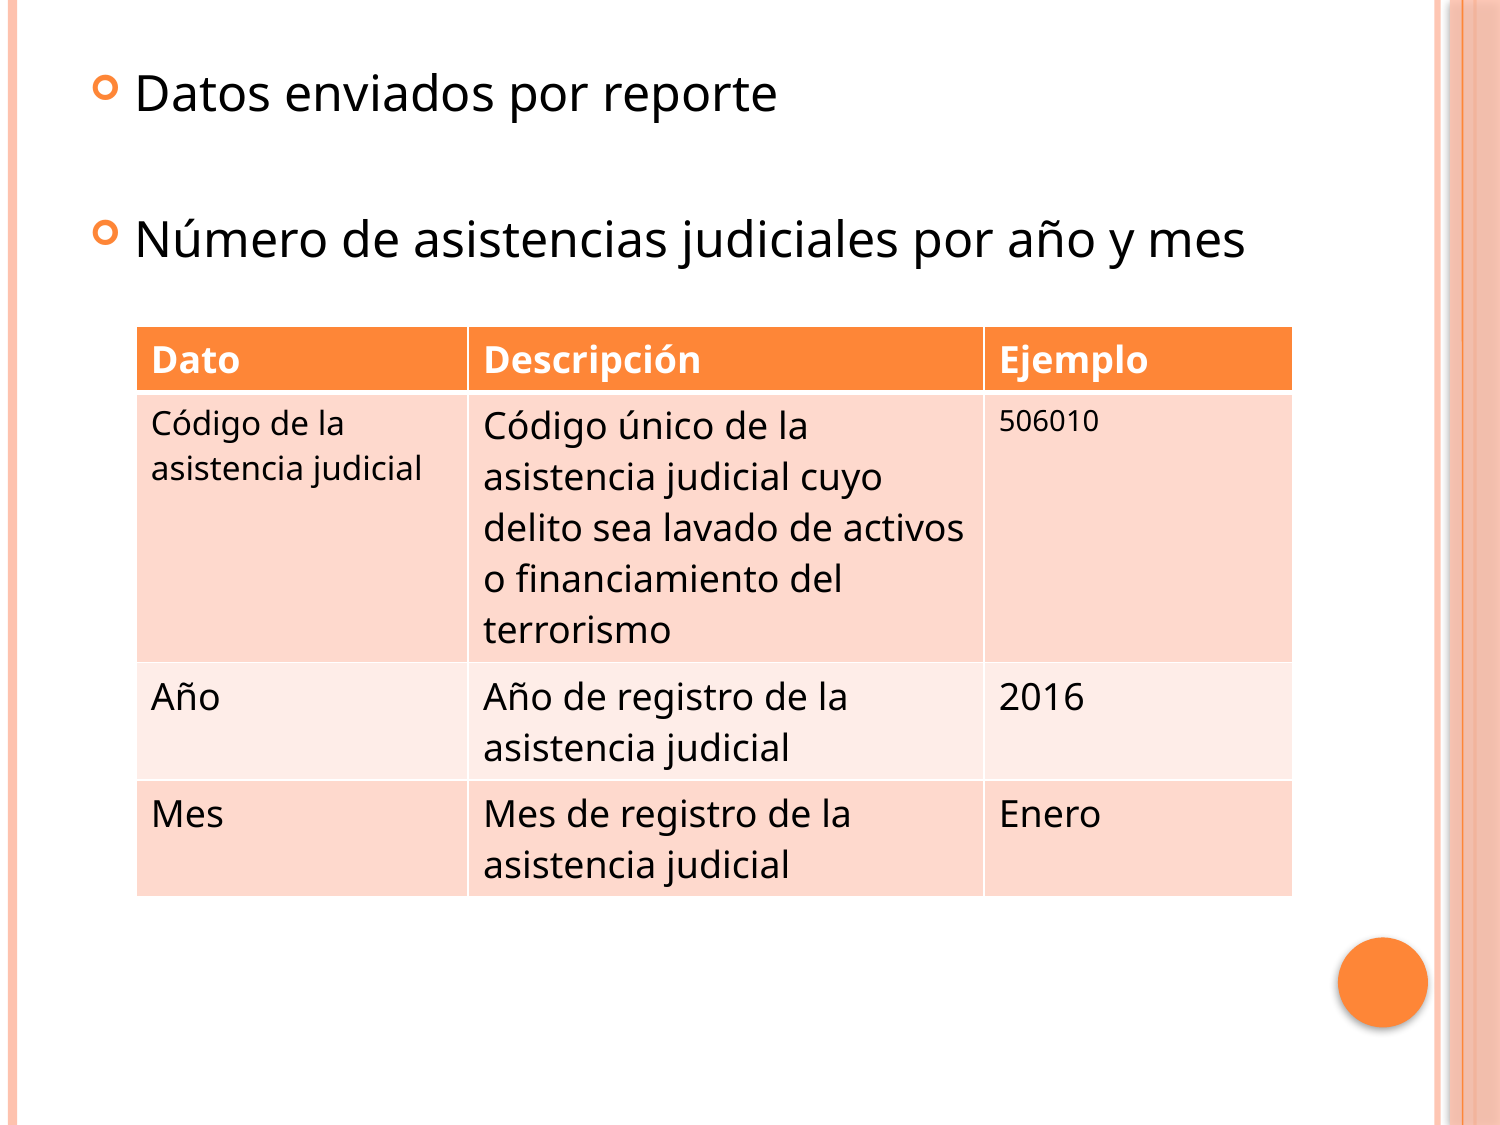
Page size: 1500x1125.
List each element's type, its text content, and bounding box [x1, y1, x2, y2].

table_header Ejemplo [985, 327, 1292, 390]
table_cell Enero [985, 781, 1292, 896]
table_cell 506010 [985, 395, 1292, 662]
table_cell Mes de registro de la asistencia judicial [469, 781, 983, 896]
list Datos enviados por reporte Número de asistencias judiciales por año y mes [75, 54, 1300, 1062]
table_cell Año de registro de la asistencia judicial [469, 663, 983, 779]
table_cell Mes [137, 781, 467, 896]
table_cell Año [137, 663, 467, 779]
table_header Dato [137, 327, 467, 390]
table_cell Código de la asistencia judicial [137, 395, 467, 662]
table_cell Código único de la asistencia judicial cuyo delito sea lavado de activos o financiamiento del terrorismo [469, 395, 983, 662]
table_cell 2016 [985, 663, 1292, 779]
table_header Descripción [469, 327, 983, 390]
